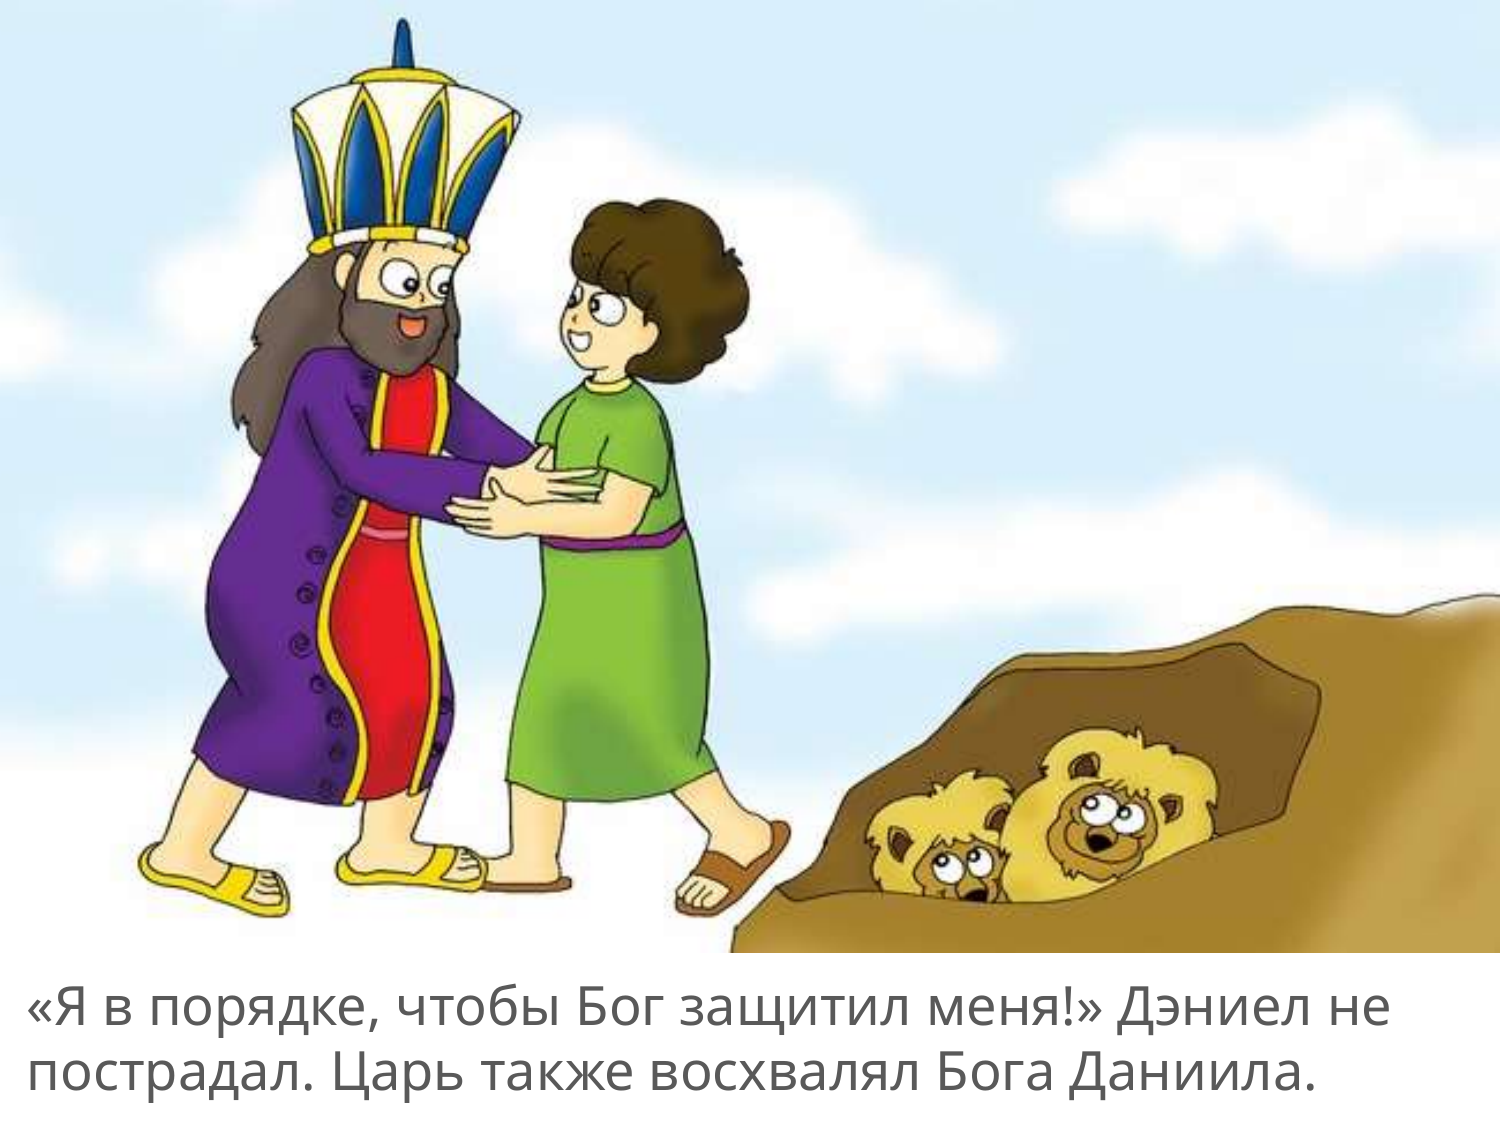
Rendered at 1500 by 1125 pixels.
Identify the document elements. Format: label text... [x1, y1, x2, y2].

text_box «Я в порядке, чтобы Бог защитил меня!» Дэниел не пострадал. Царь также восхвалял Бога Даниила. [11, 964, 1498, 1109]
picture [0, 0, 1500, 953]
